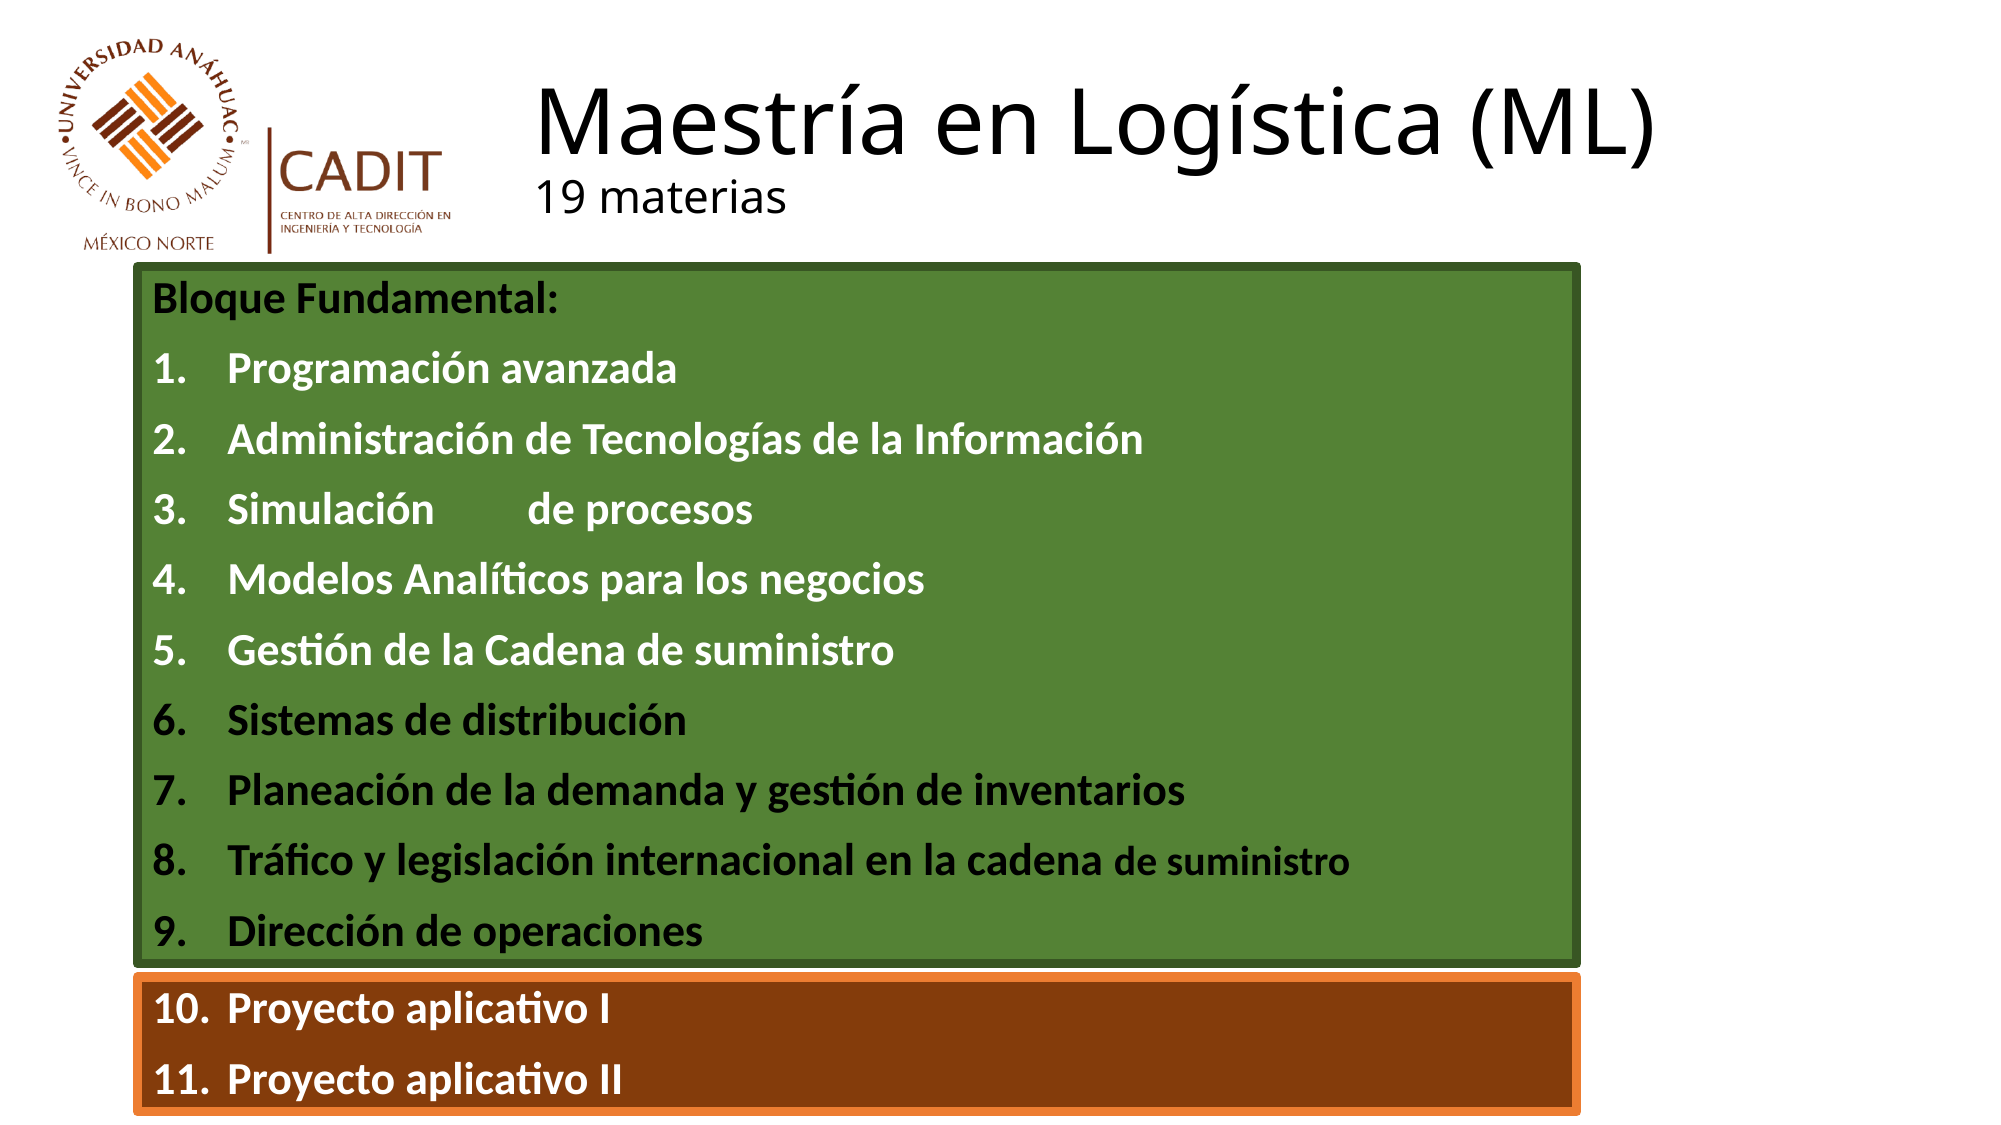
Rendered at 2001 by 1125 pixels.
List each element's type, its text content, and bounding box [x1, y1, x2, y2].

list Bloque Fundamental: Programación avanzada Administración de Tecnologías de la Información Simulación de procesos Modelos Analíticos para los negocios Gestión de la Cadena de suministro Sistemas de distribución Planeación de la demanda y gestión de inventarios Tráfico y legislación internacional en la cadena de suministro Dirección de operaciones [137, 266, 1577, 964]
title Maestría en Logística (ML) 19 materias [519, 59, 1863, 239]
picture [30, 7, 543, 278]
text_box Proyecto aplicativo I Proyecto aplicativo II [137, 977, 1577, 1112]
